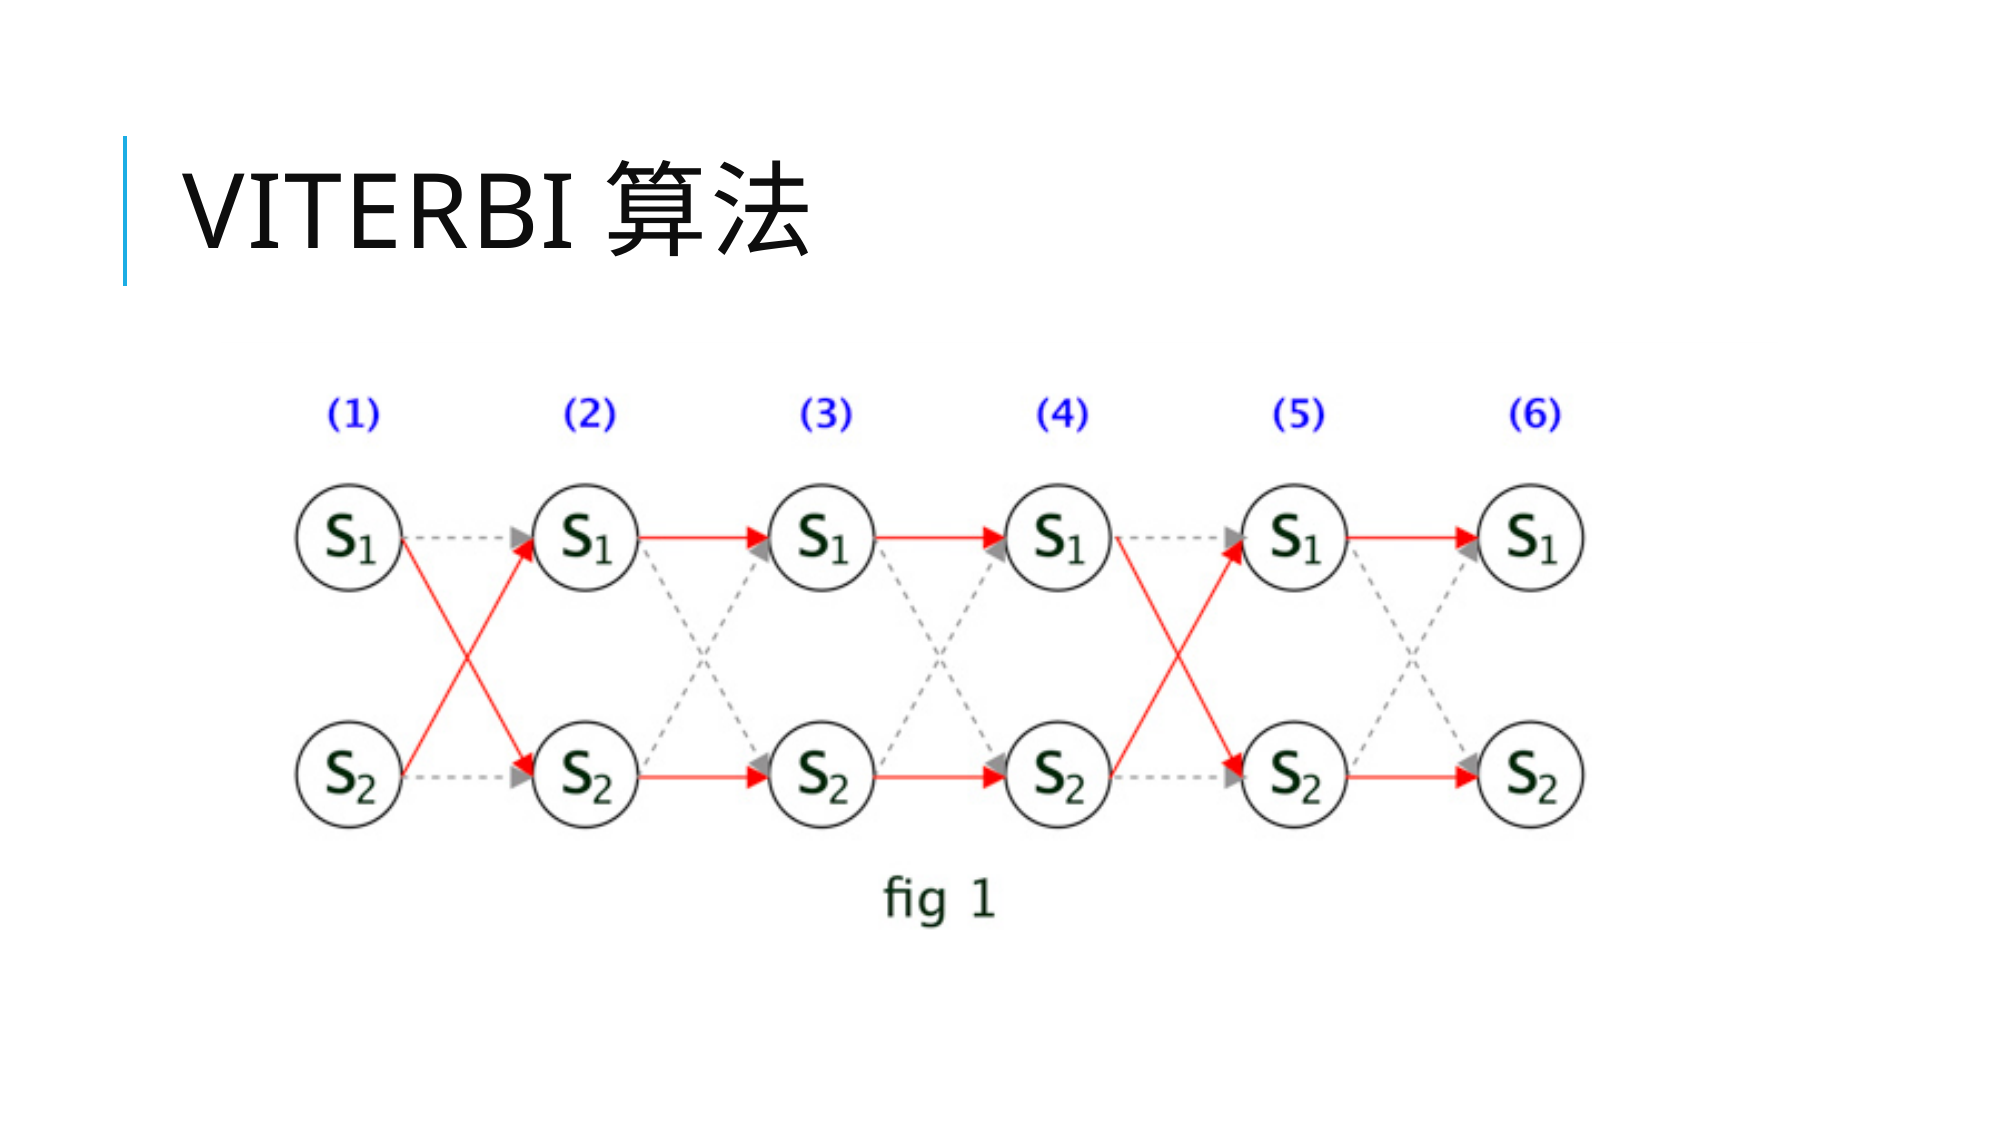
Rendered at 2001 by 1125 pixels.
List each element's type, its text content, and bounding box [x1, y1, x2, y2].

title Viterbi算法 [168, 96, 1763, 342]
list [221, 341, 1779, 963]
